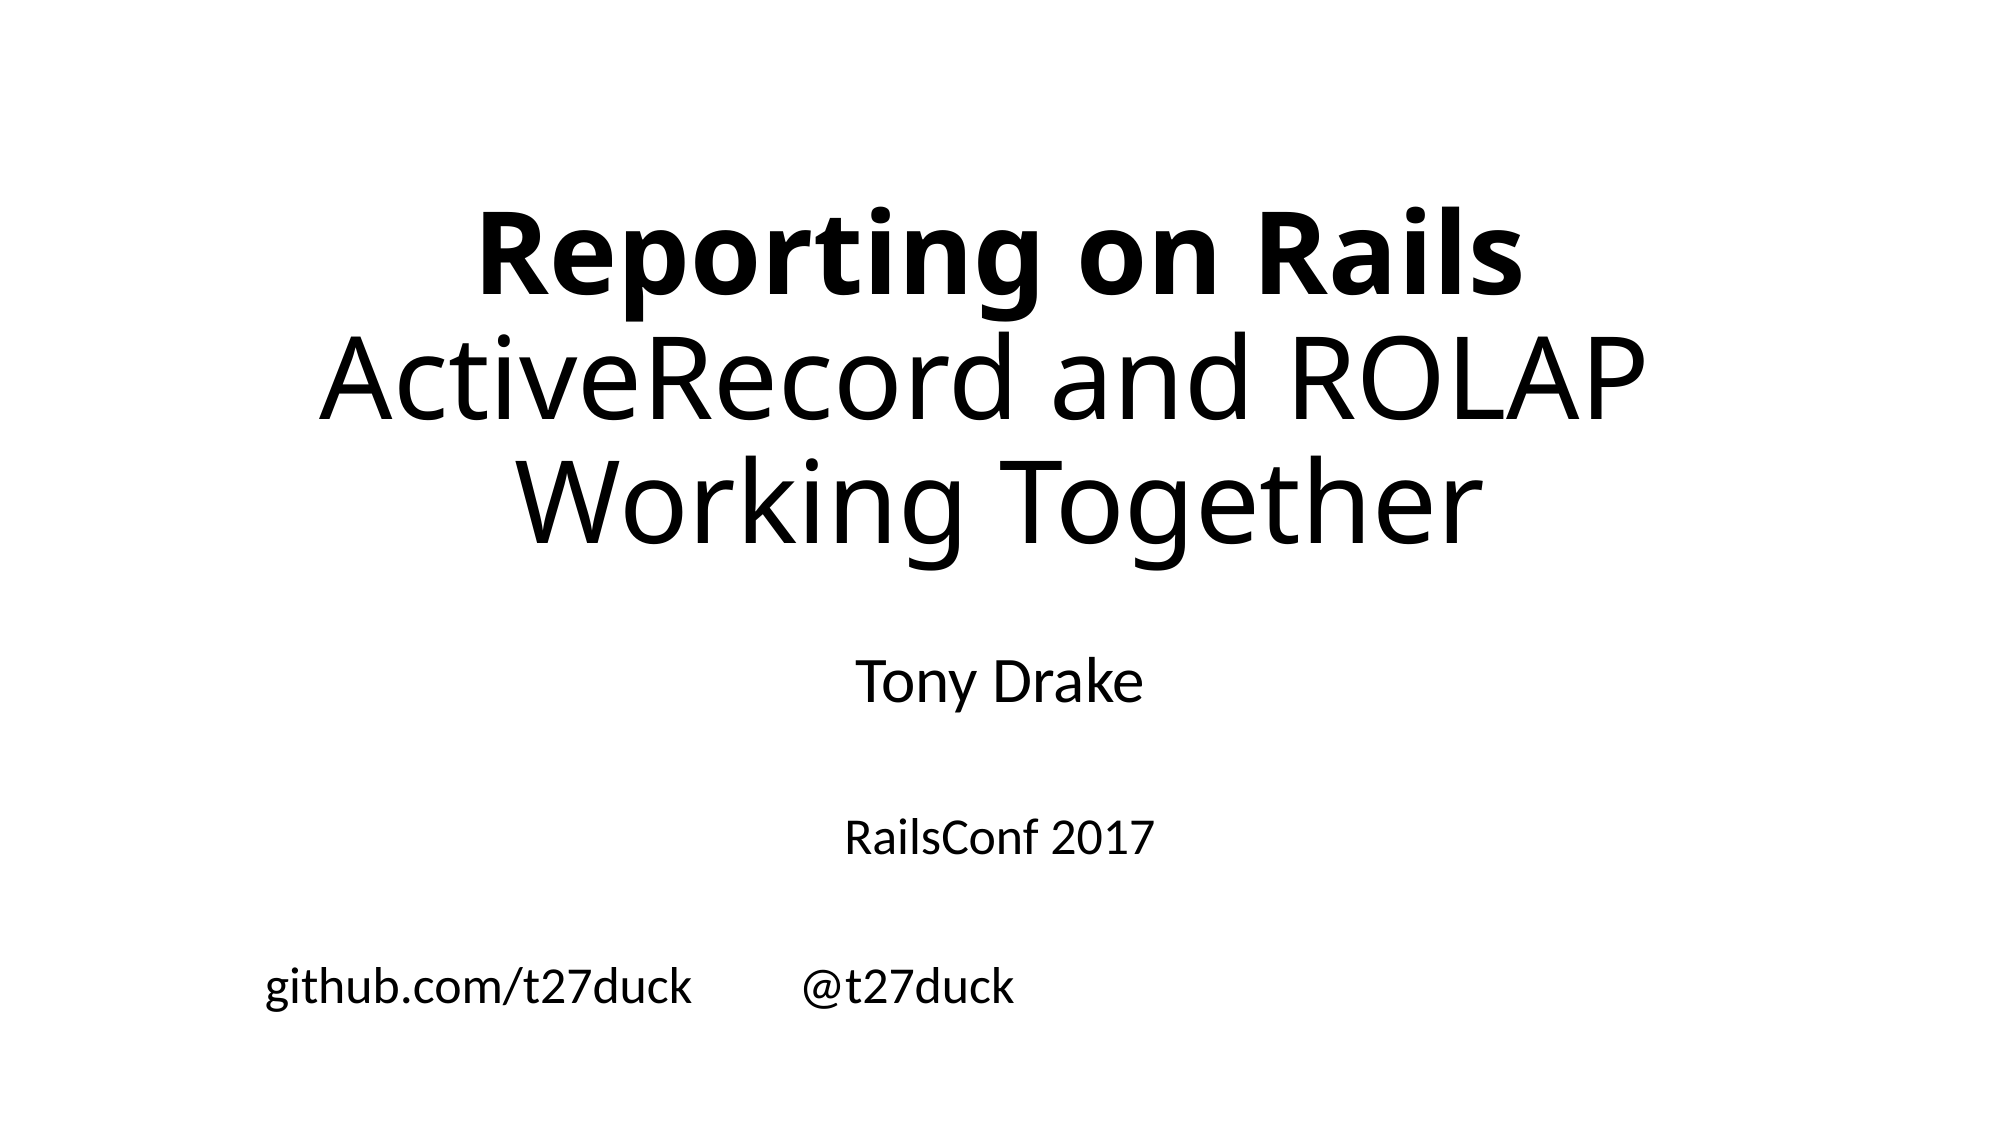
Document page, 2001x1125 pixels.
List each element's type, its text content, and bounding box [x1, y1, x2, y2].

title Reporting on Rails ActiveRecord and ROLAP Working Together [249, 184, 1750, 576]
subtitle Tony Drake RailsConf 2017 github.com/t27duck @t27duck [249, 639, 1750, 1024]
